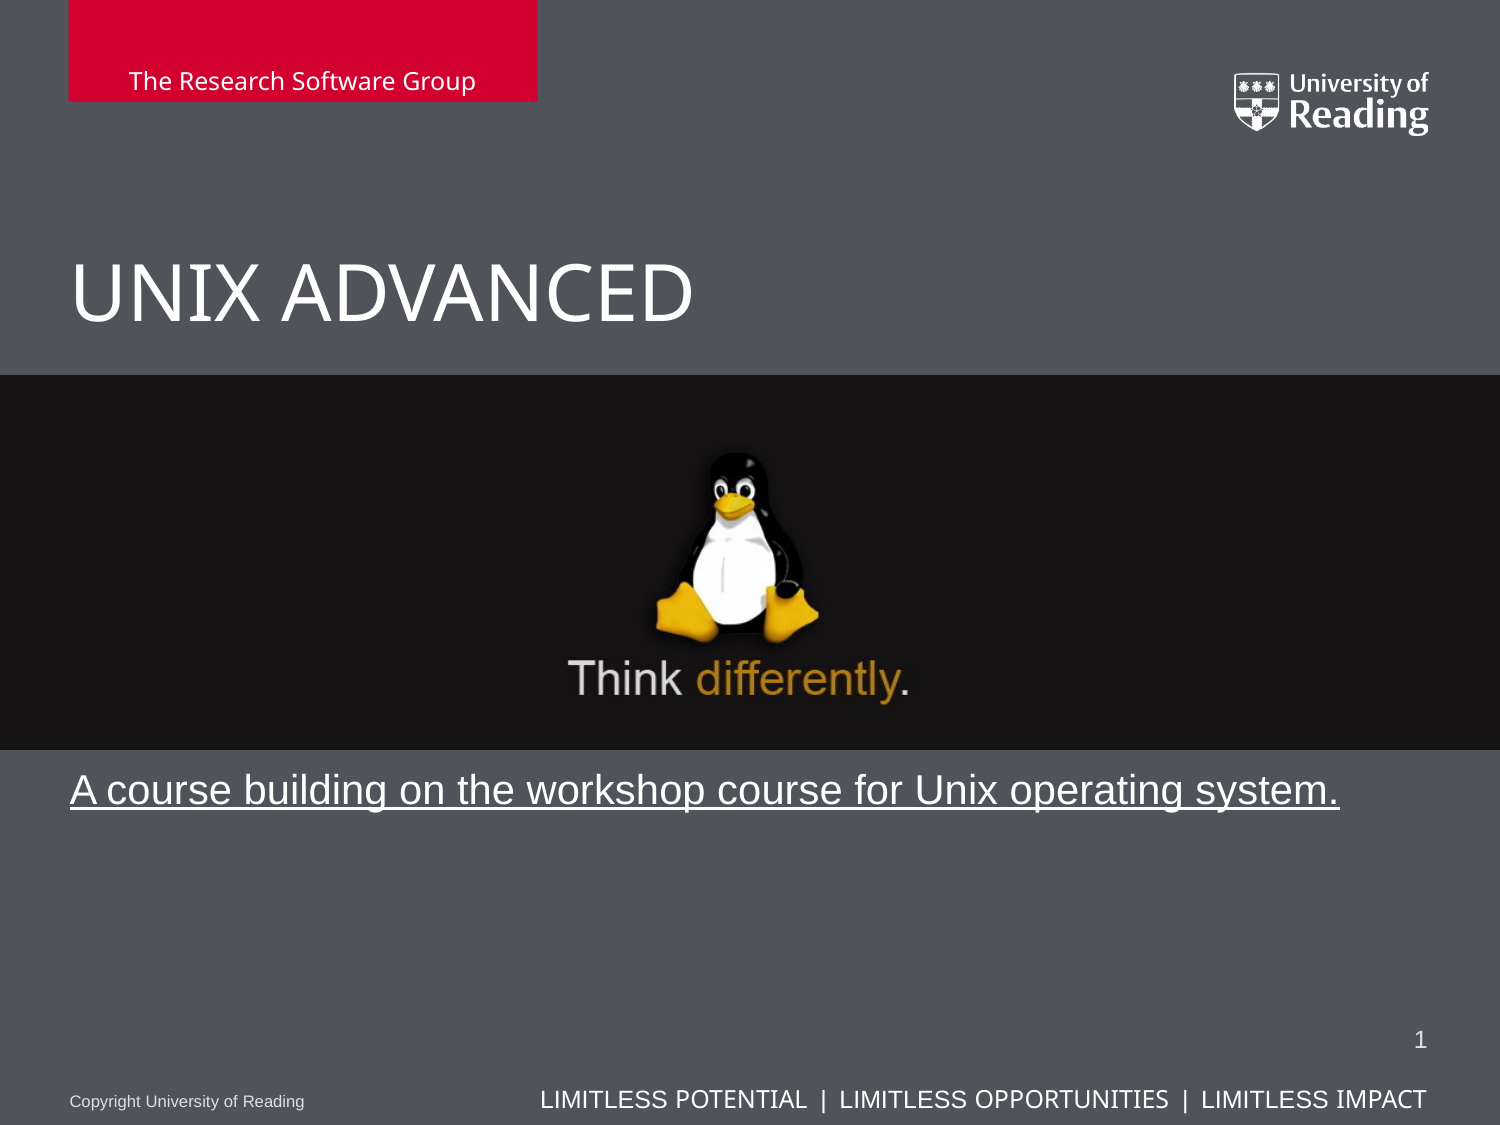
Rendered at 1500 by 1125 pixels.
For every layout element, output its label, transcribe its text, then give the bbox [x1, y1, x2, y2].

subtitle A course building on the workshop course for Unix operating system. [69, 763, 1428, 916]
slide_number 1 [1316, 1023, 1428, 1065]
picture [1234, 72, 1429, 136]
list The Research Software Group [68, 0, 538, 102]
title Unix ADVANCED [69, 187, 1428, 339]
picture [0, 374, 1500, 751]
